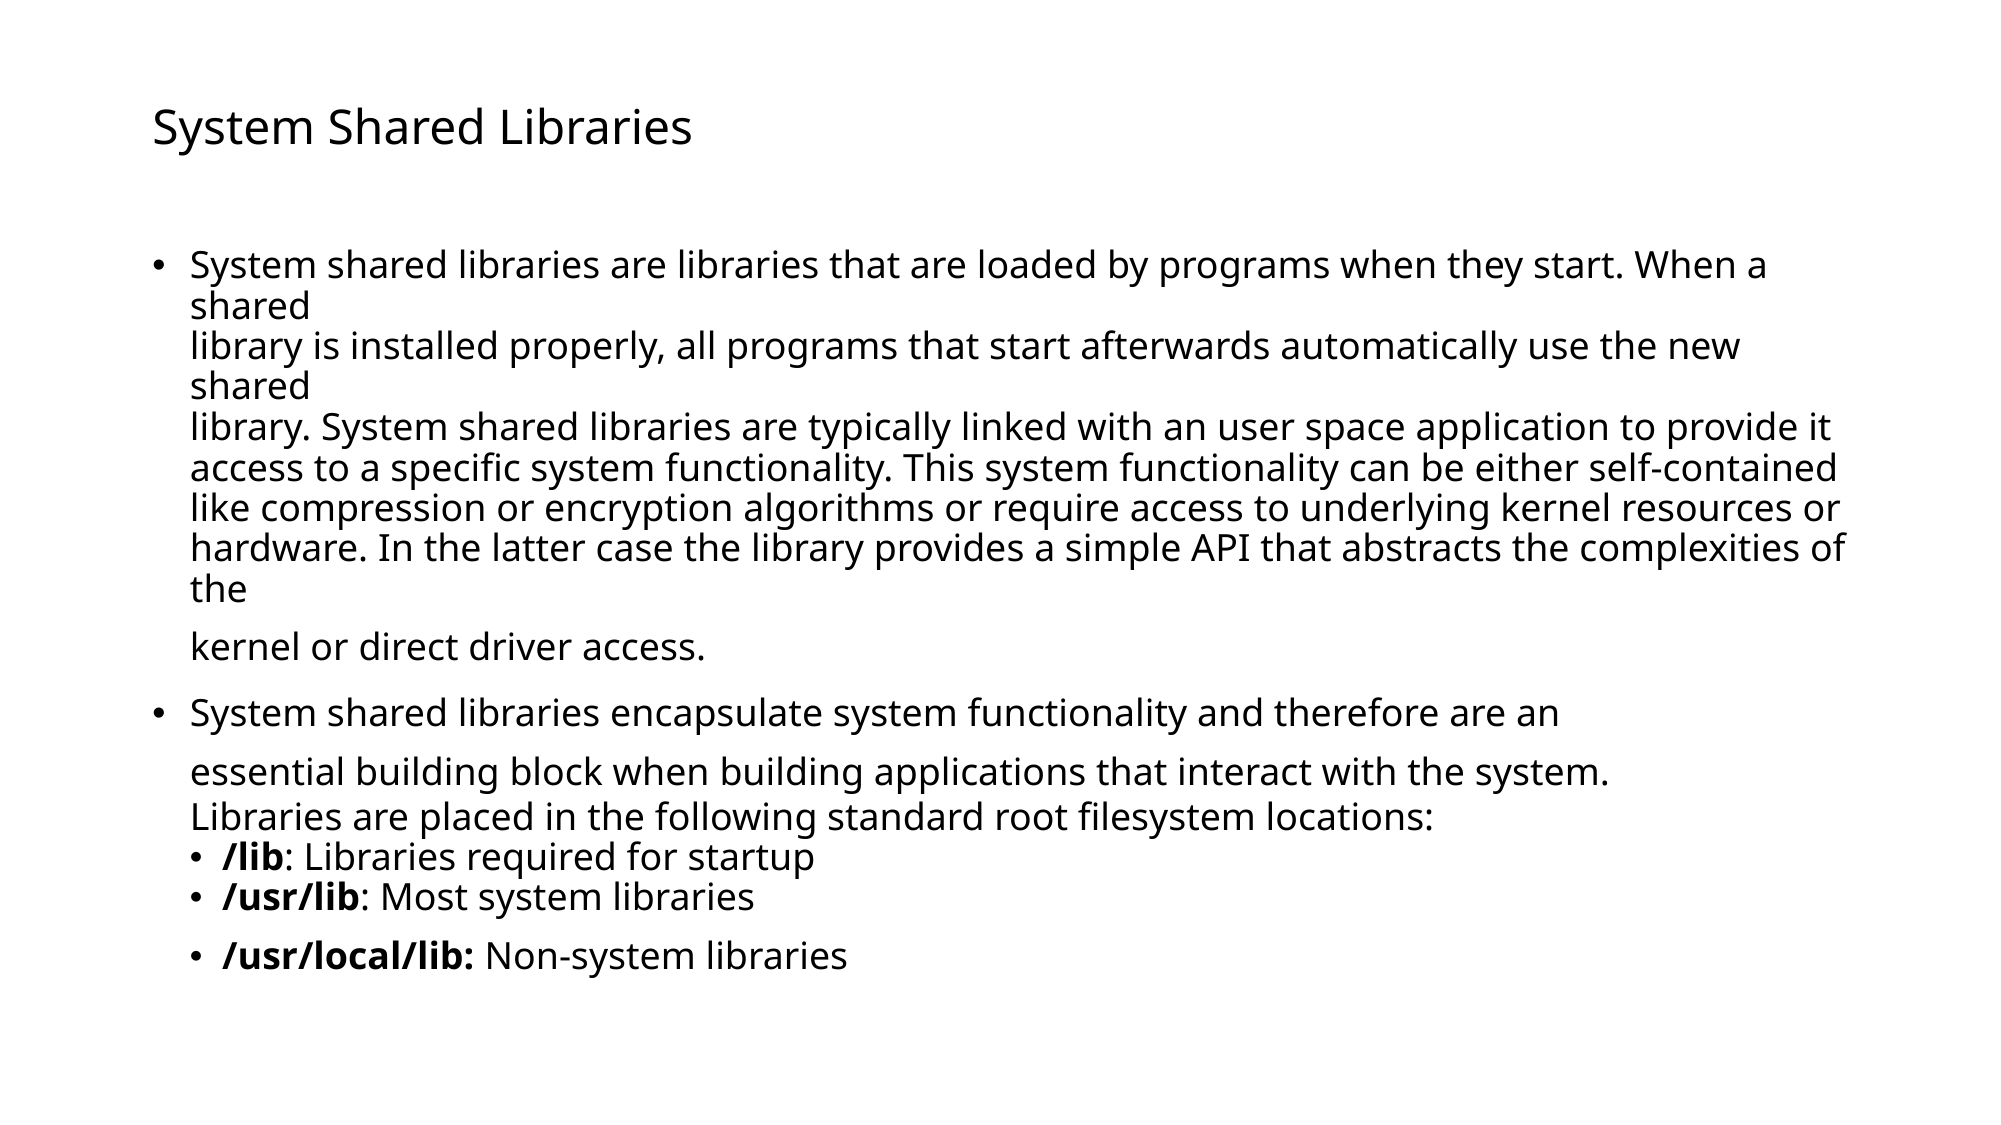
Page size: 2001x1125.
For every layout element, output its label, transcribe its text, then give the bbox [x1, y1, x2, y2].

list System shared libraries are libraries that are loaded by programs when they start. When a shared library is installed properly, all programs that start afterwards automatically use the new shared library. System shared libraries are typically linked with an user space application to provide it access to a specific system functionality. This system functionality can be either self-contained like compression or encryption algorithms or require access to underlying kernel resources or hardware. In the latter case the library provides a simple API that abstracts the complexities of the kernel or direct driver access. System shared libraries encapsulate system functionality and therefore are an essential building block when building applications that interact with the system. Libraries are placed in the following standard root filesystem locations: • /lib: Libraries required for startup • /usr/lib: Most system libraries • /usr/local/lib: Non-system libraries [137, 238, 1863, 953]
title System Shared Libraries [137, 59, 1863, 238]
